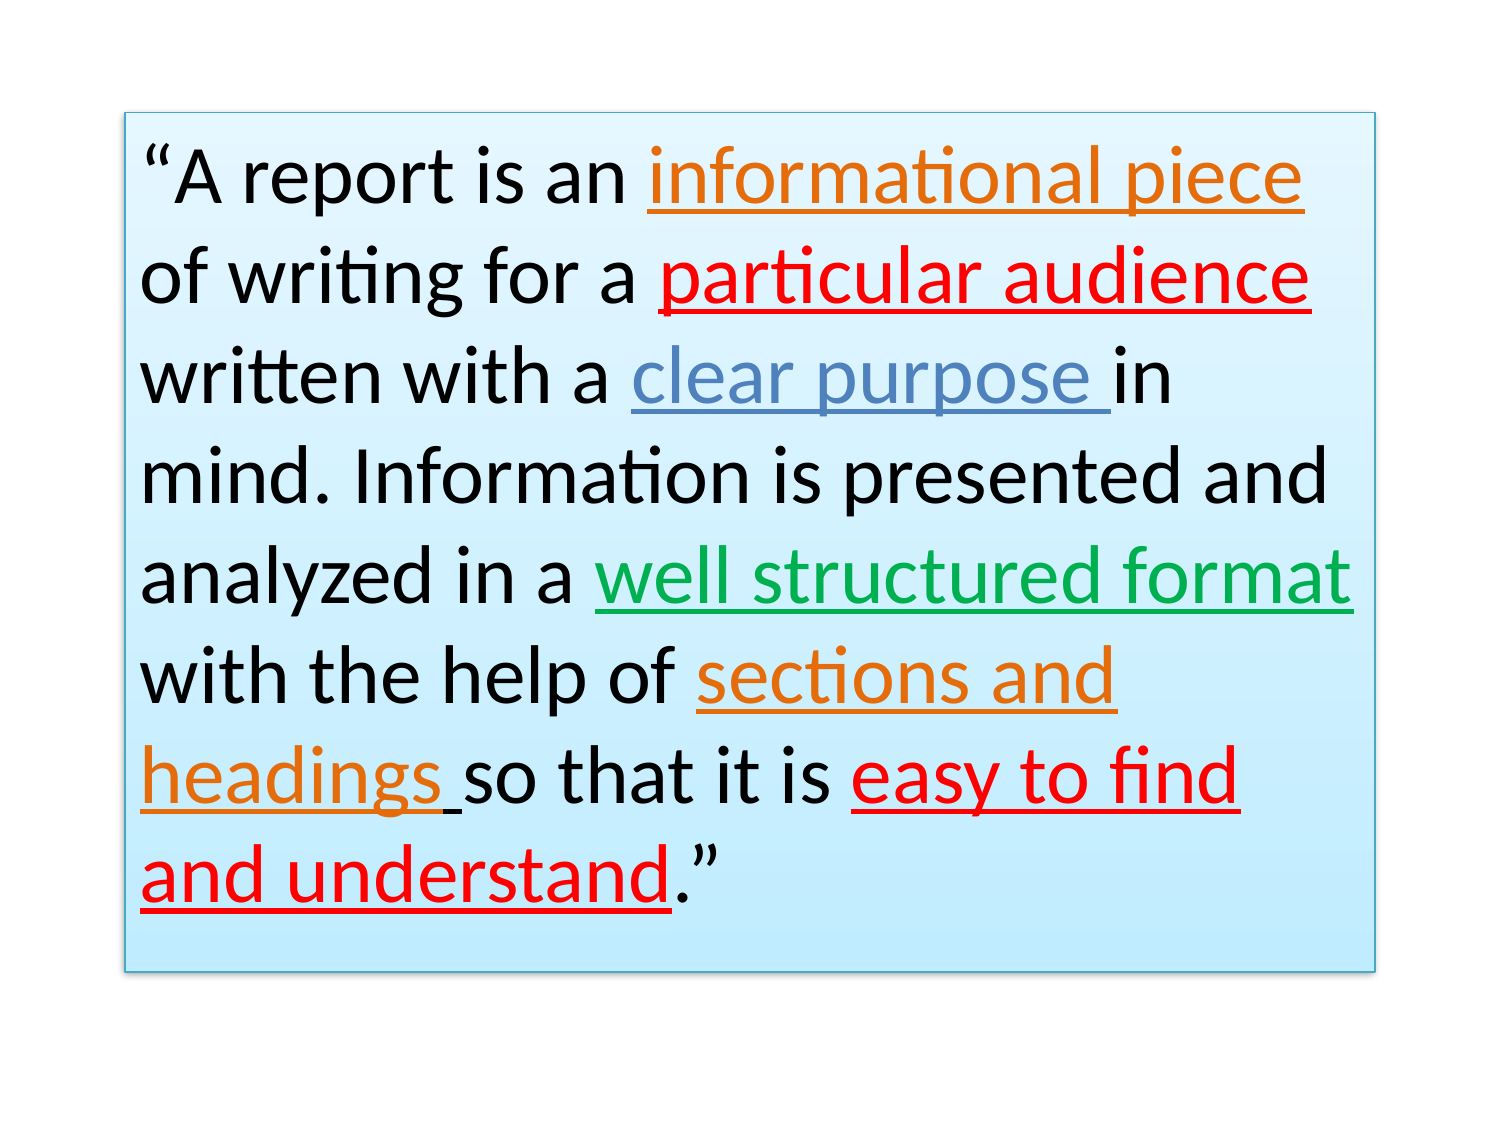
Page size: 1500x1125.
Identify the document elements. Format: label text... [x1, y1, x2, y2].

text_box “A report is an informational piece of writing for a particular audience written with a clear purpose in mind. Information is presented and analyzed in a well structured format with the help of sections and headings so that it is easy to find and understand.” [124, 112, 1376, 973]
